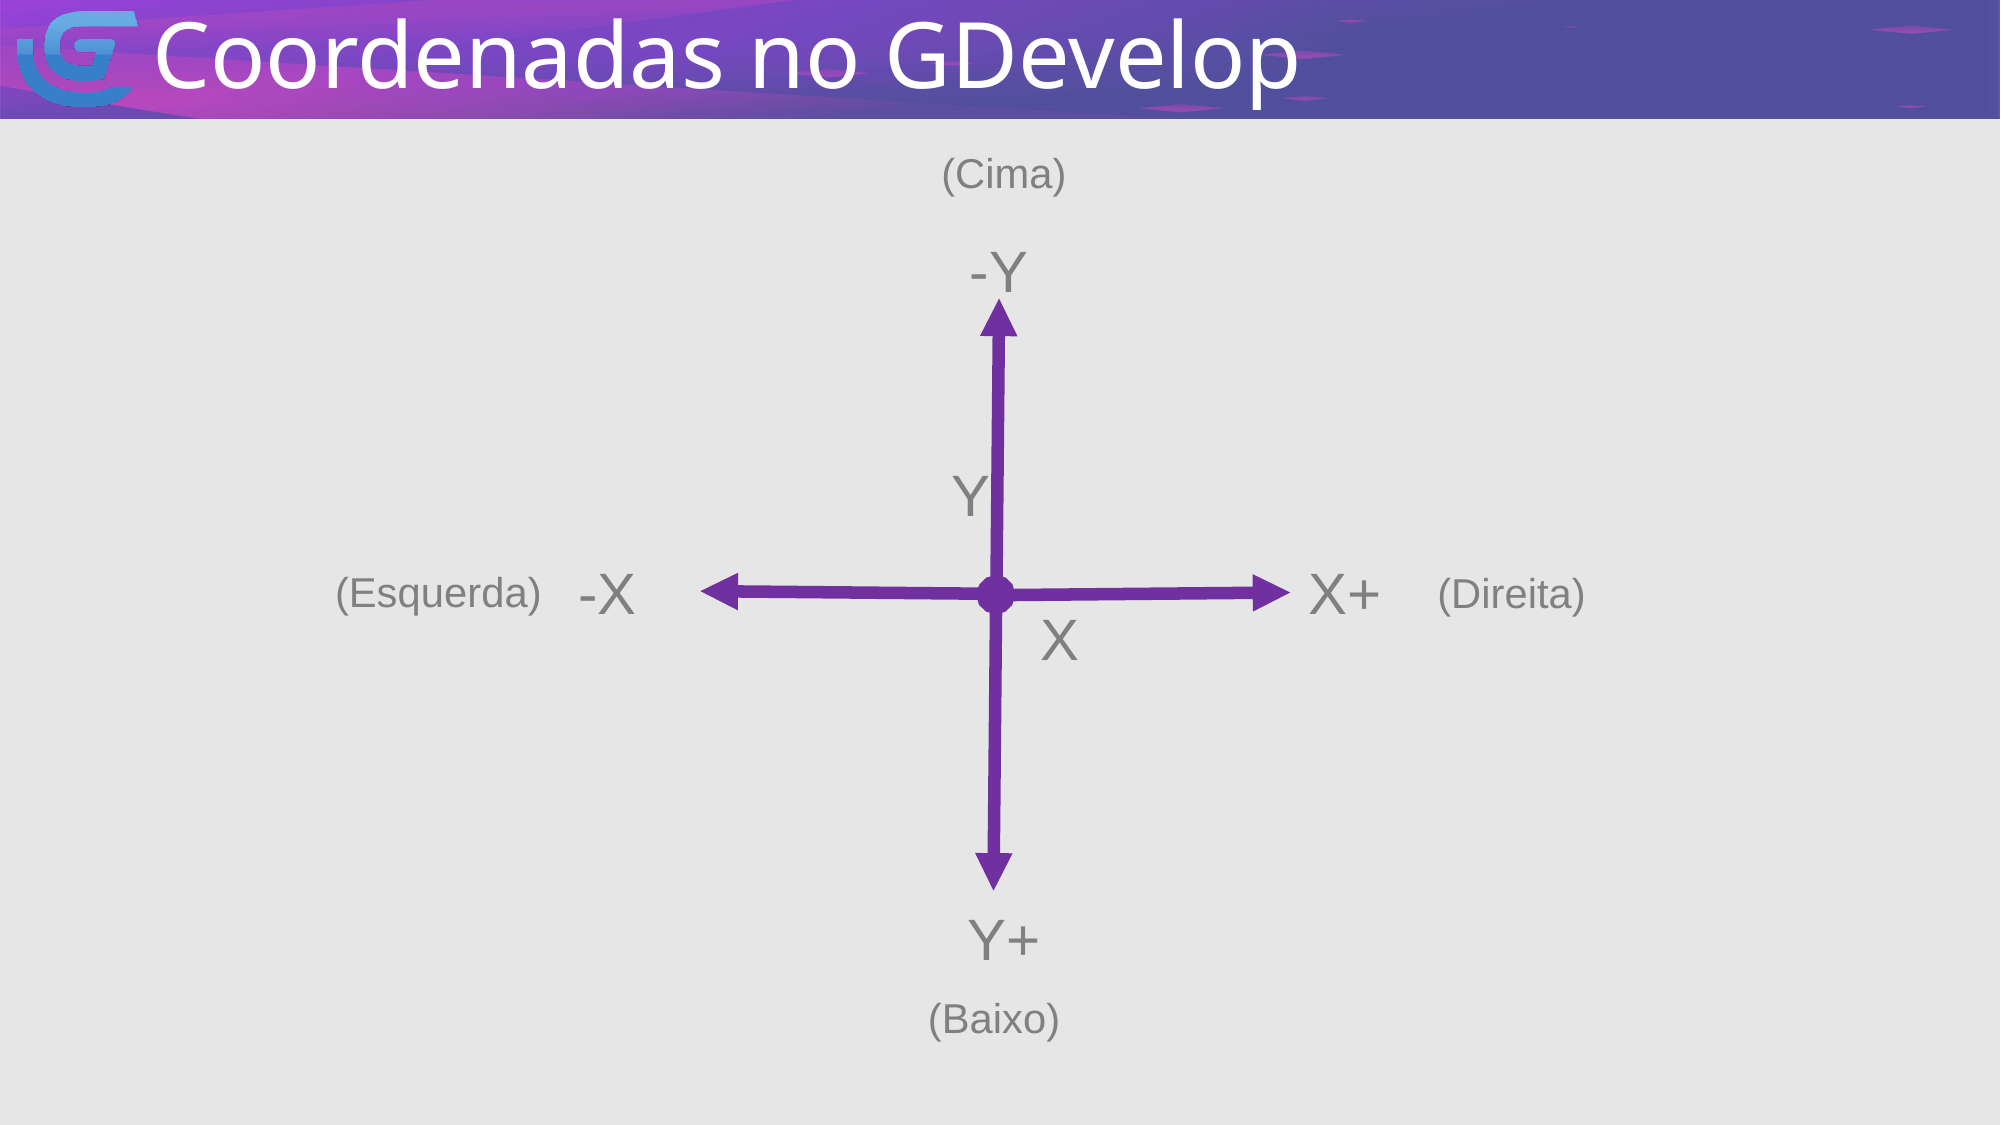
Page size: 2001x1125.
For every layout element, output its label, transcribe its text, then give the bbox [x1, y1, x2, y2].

text_box [706, 585, 990, 598]
text_box [987, 589, 1003, 891]
text_box (Baixo) [896, 984, 1092, 1050]
text_box Y+ [933, 894, 1075, 980]
text_box [1043, 586, 1291, 599]
text_box Coordenadas no GDevelop [137, 0, 1778, 118]
text_box Y [936, 450, 1053, 536]
text_box X [1025, 594, 1142, 680]
text_box [990, 536, 1003, 593]
text_box (Esquerda) [313, 558, 564, 624]
text_box -X [563, 548, 706, 634]
text_box (Direita) [1414, 559, 1609, 625]
text_box X+ [1294, 548, 1411, 634]
picture [0, 0, 2000, 119]
text_box -Y [955, 226, 1097, 312]
text_box [996, 312, 1000, 450]
text_box (Cima) [906, 139, 1102, 205]
